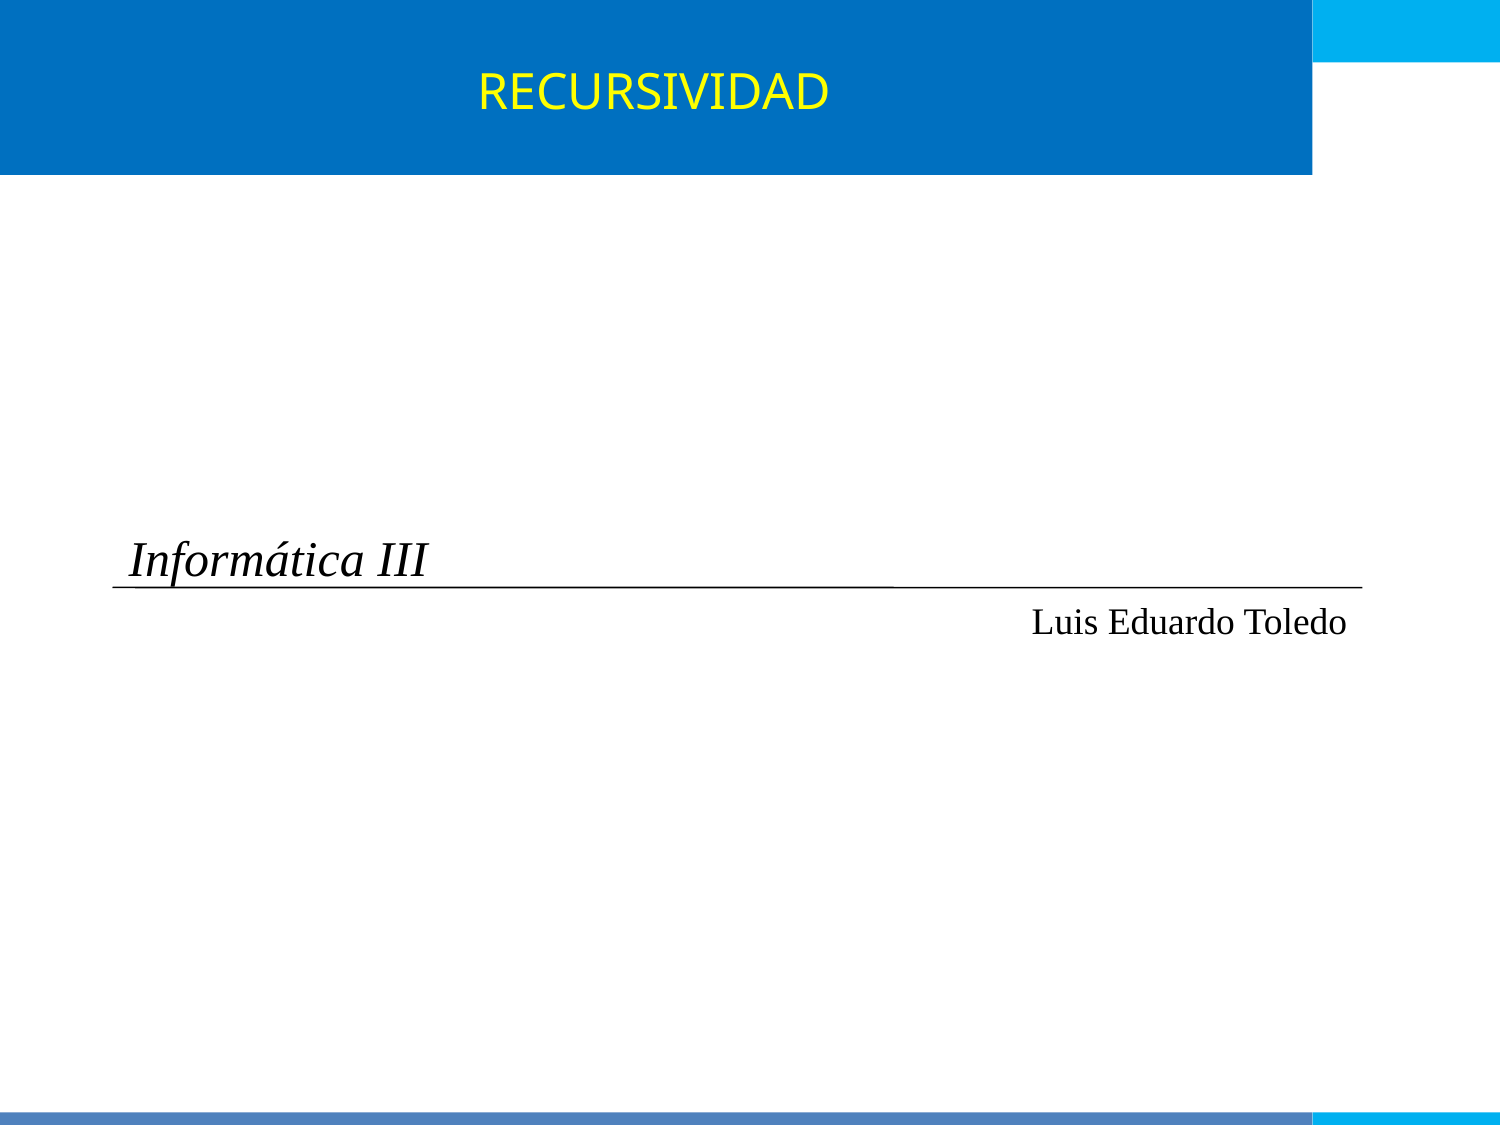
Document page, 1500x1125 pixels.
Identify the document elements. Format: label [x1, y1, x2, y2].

text_box [0, 0, 1500, 1125]
